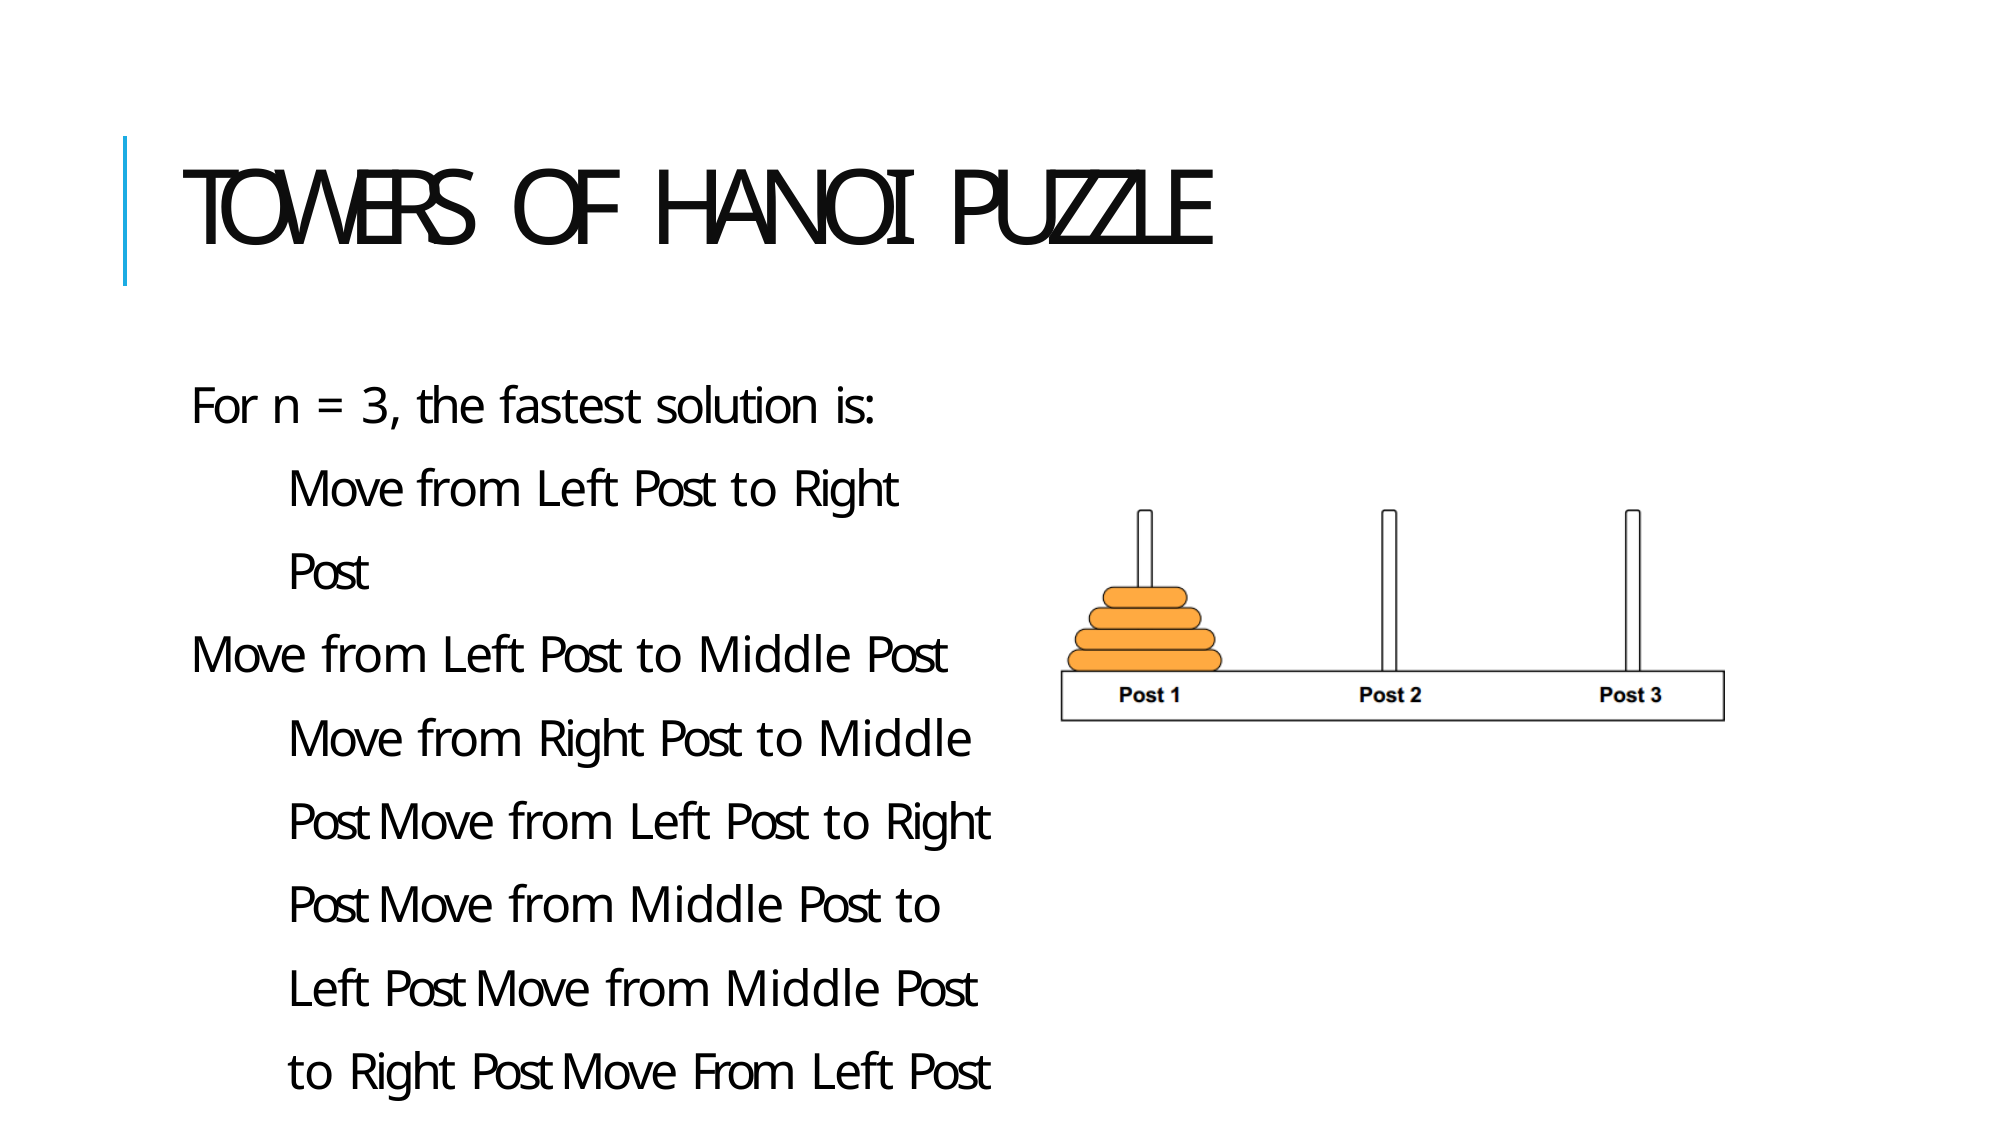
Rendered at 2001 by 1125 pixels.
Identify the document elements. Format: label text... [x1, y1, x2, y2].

picture [1060, 509, 1725, 722]
text_box For n = 3, the fastest solution is: Move from Left Post to Right Post Move from Left Post to Middle Post Move from Right Post to Middle Post Move from Left Post to Right Post Move from Middle Post to Left Post Move from Middle Post to Right Post Move From Left Post to Right Post The minimum required number of moves is 7. [188, 348, 1073, 1125]
title TOWERS OF HANOI PUZZLE [180, 137, 1519, 328]
